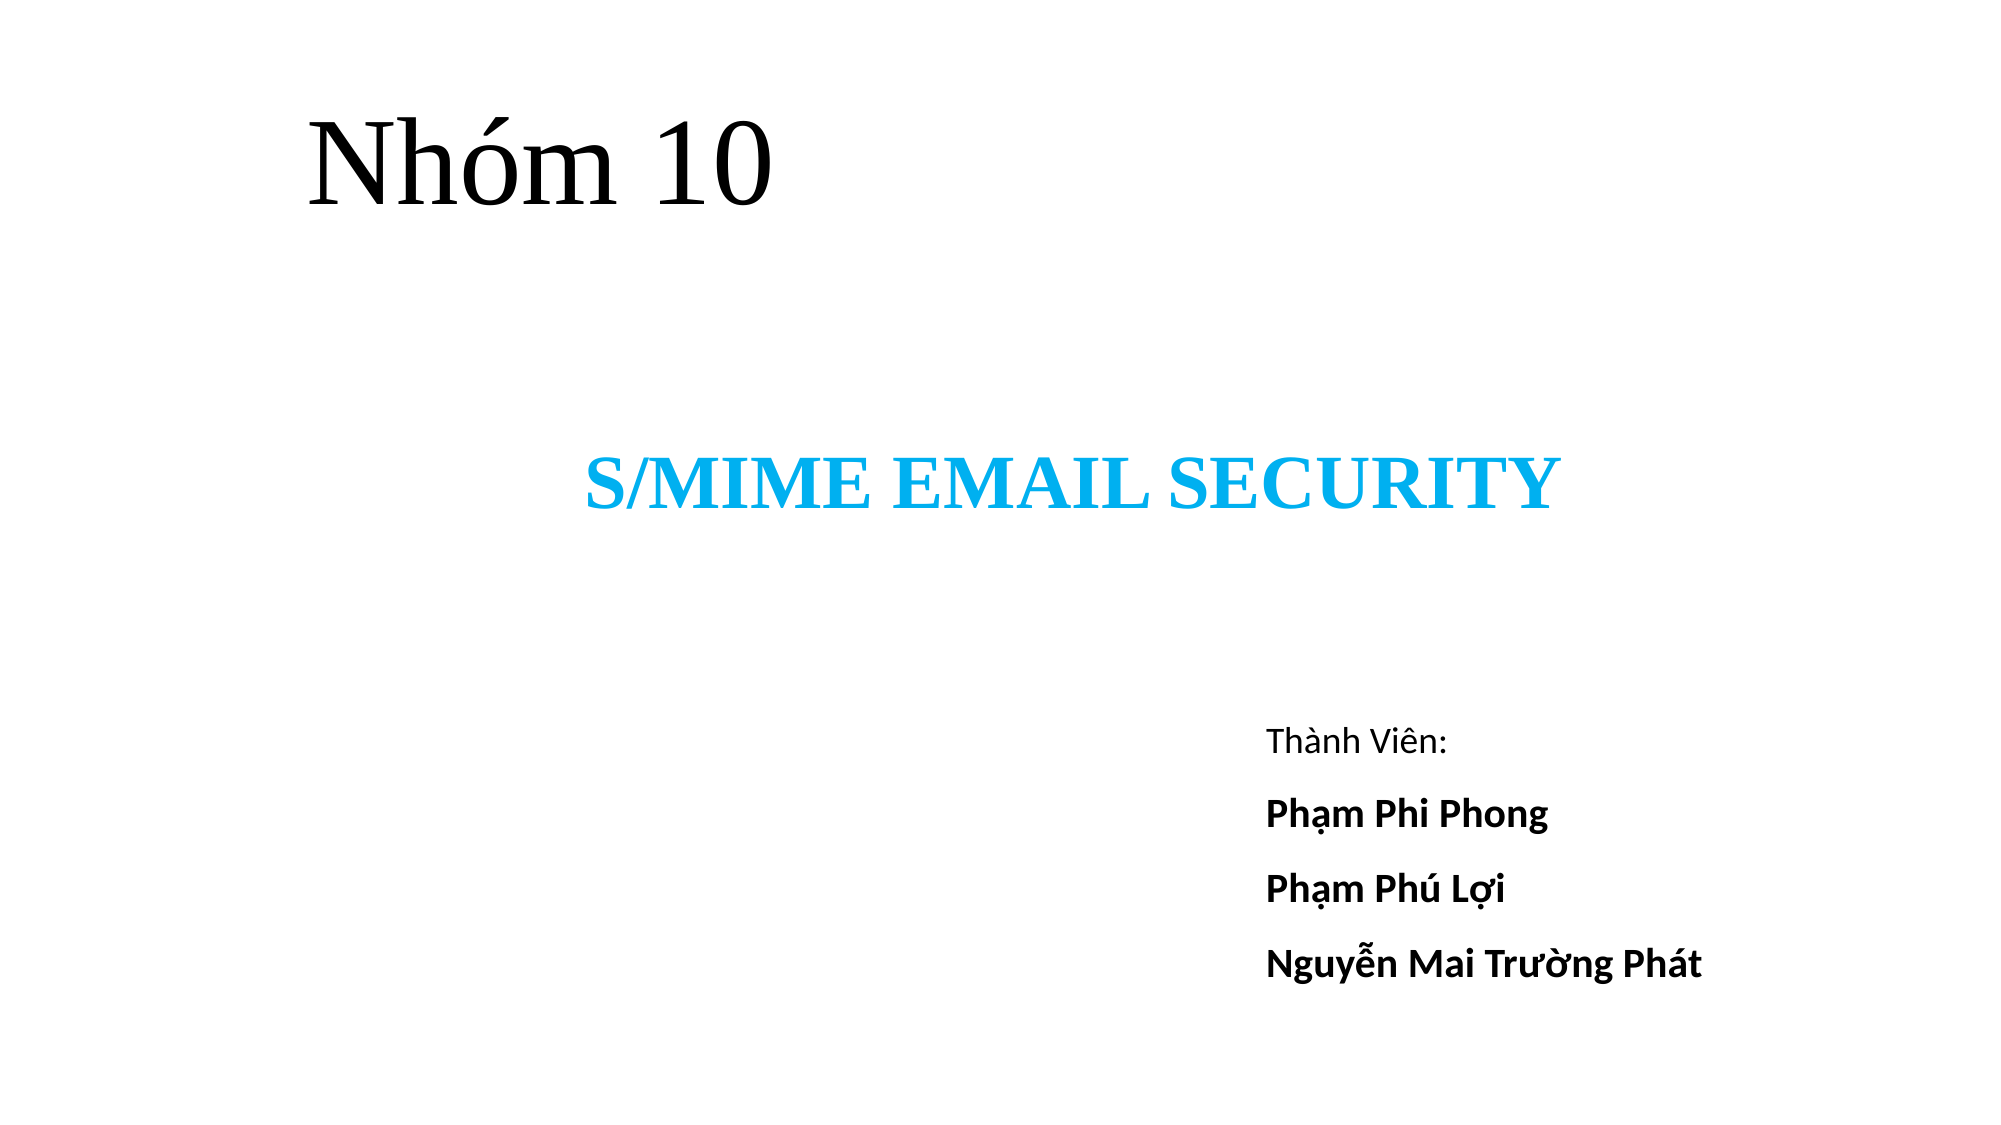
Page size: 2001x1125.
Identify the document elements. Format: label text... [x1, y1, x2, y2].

title Nhóm 10 [0, 0, 1082, 239]
text_box Thành Viên: Phạm Phi Phong Phạm Phú Lợi Nguyễn Mai Trường Phát [1251, 708, 1840, 994]
subtitle S/MIME EMAIL SECURITY [568, 435, 1579, 535]
